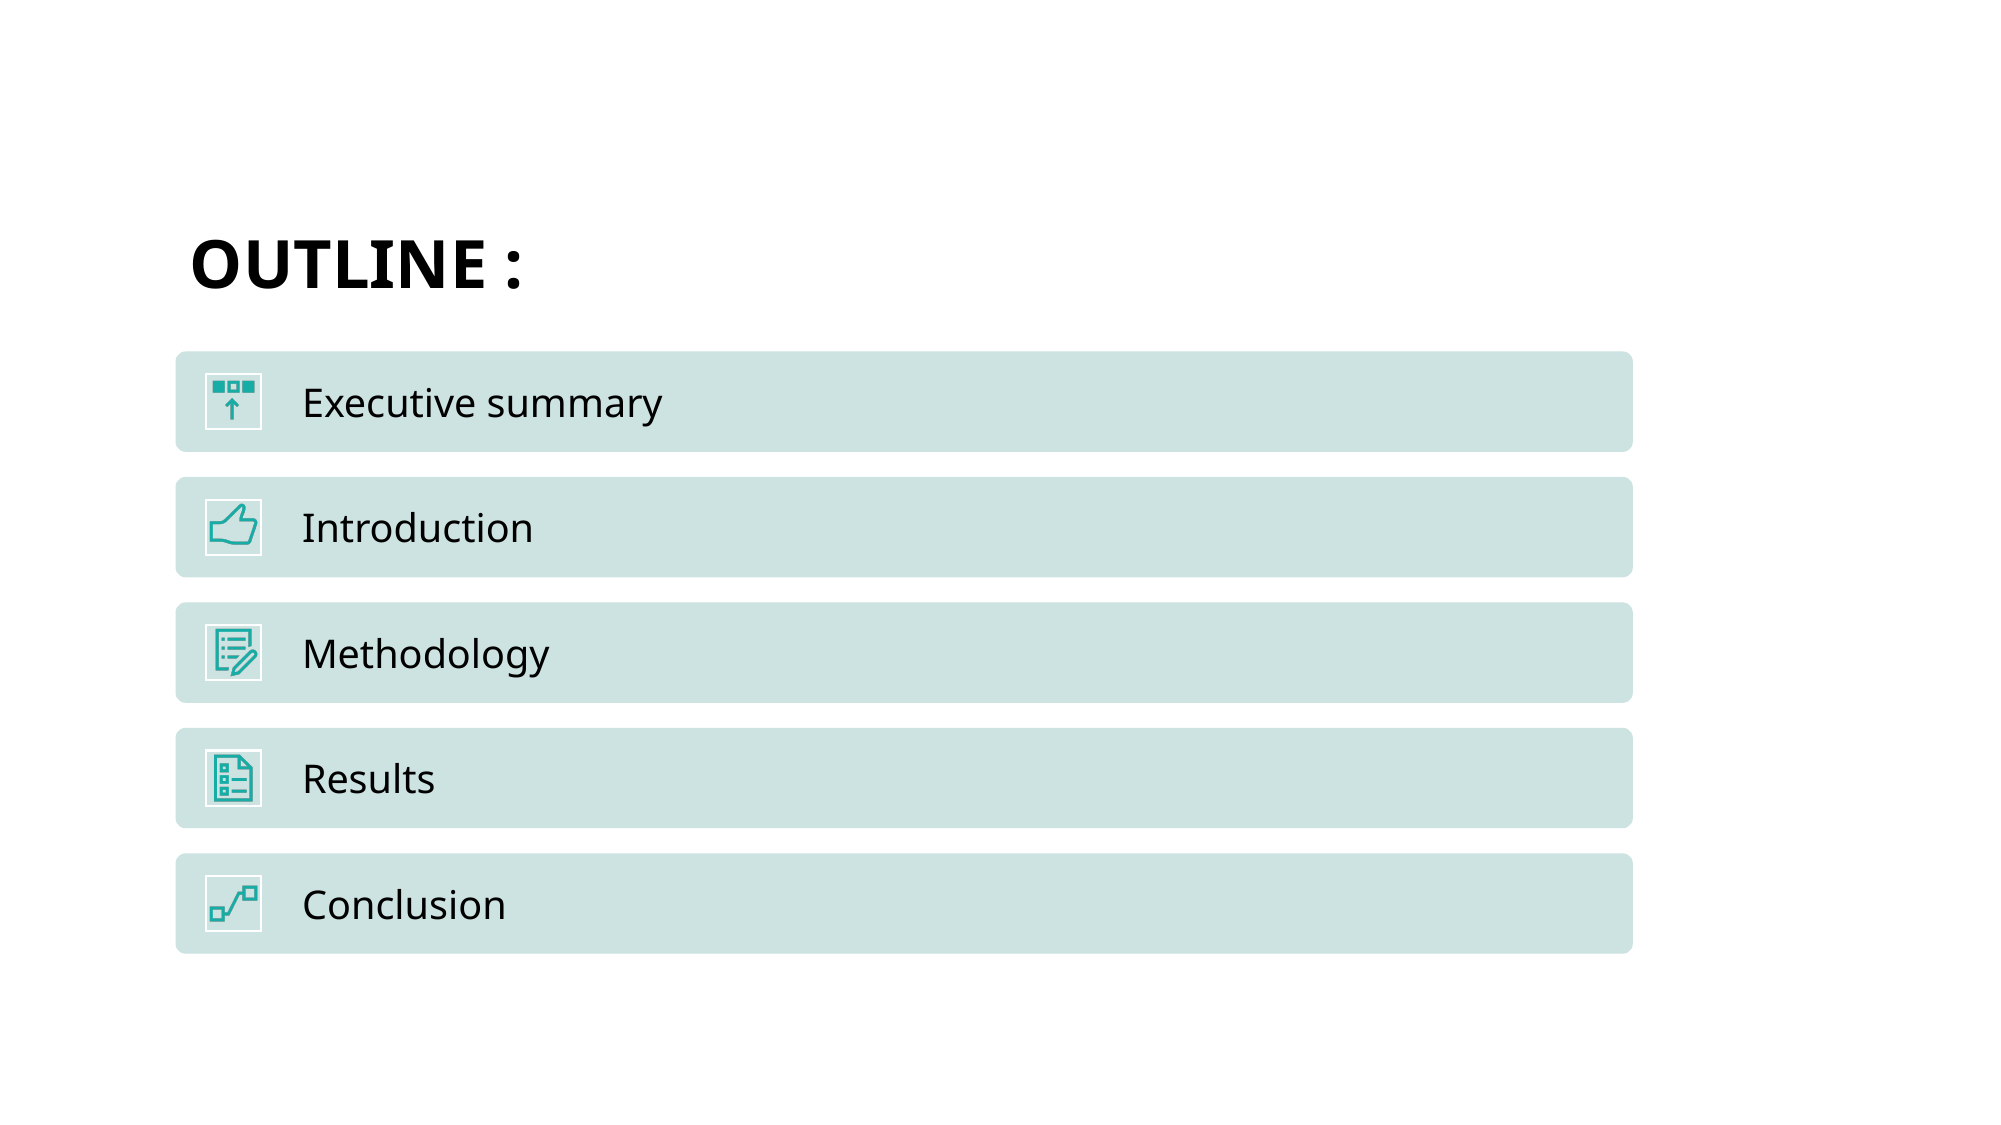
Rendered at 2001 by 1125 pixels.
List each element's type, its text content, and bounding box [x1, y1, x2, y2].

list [175, 350, 1633, 955]
title OUTLINE : [174, 153, 1633, 311]
